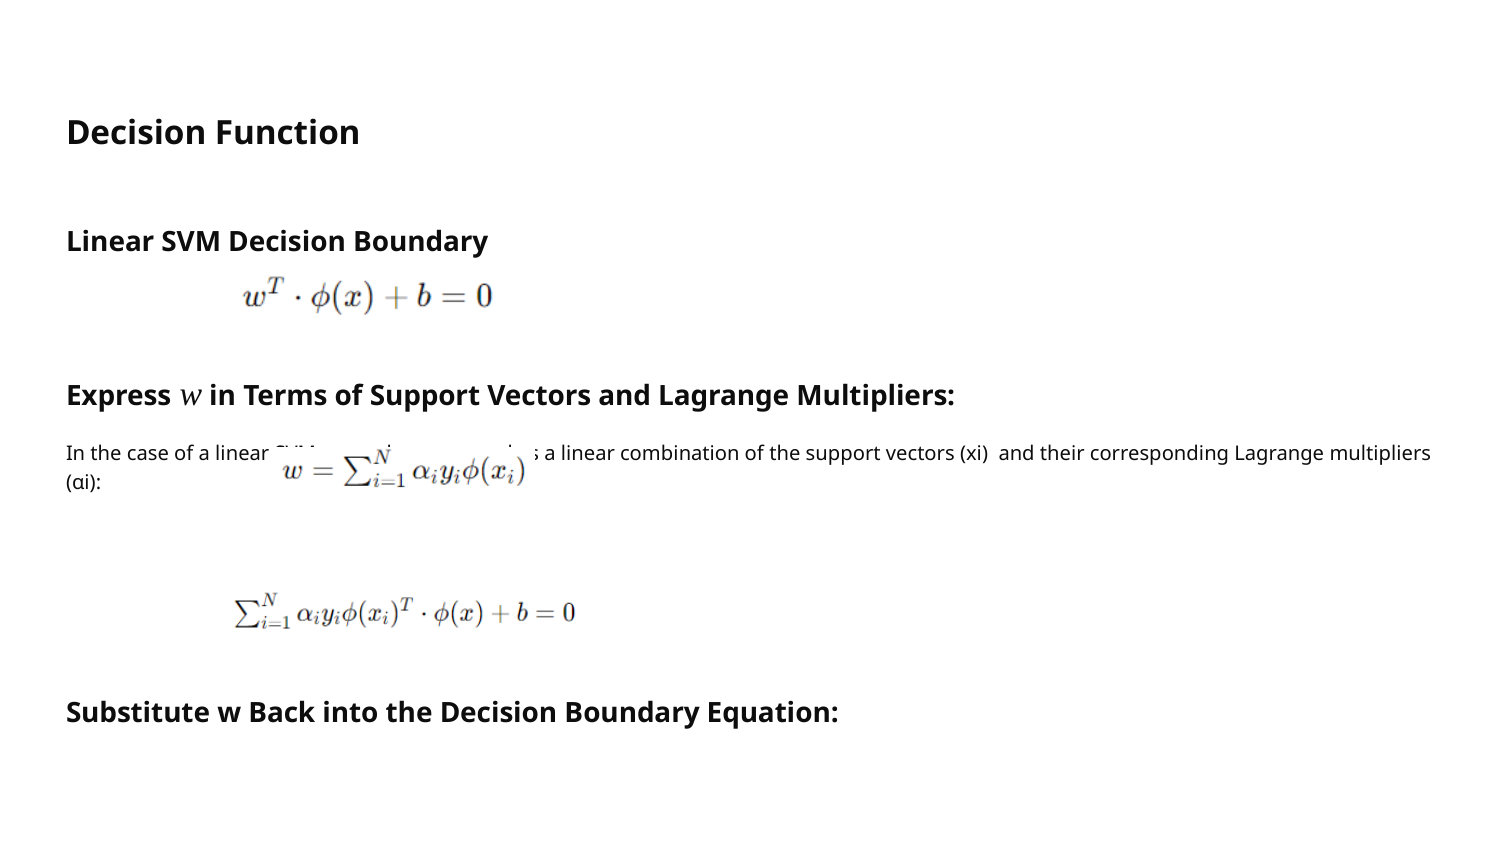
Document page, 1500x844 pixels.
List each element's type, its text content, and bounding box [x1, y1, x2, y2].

title Decision Function [51, 72, 1449, 167]
picture [224, 586, 586, 632]
picture [274, 446, 535, 492]
picture [237, 274, 498, 319]
list Linear SVM Decision Boundary Express w in Terms of Support Vectors and Lagrange Multipliers: In the case of a linear SVM, w can be expressed as a linear combination of the support vectors (xi) and their corresponding Lagrange multipliers (αi): Substitute w Back into the Decision Boundary Equation: [51, 189, 1449, 750]
